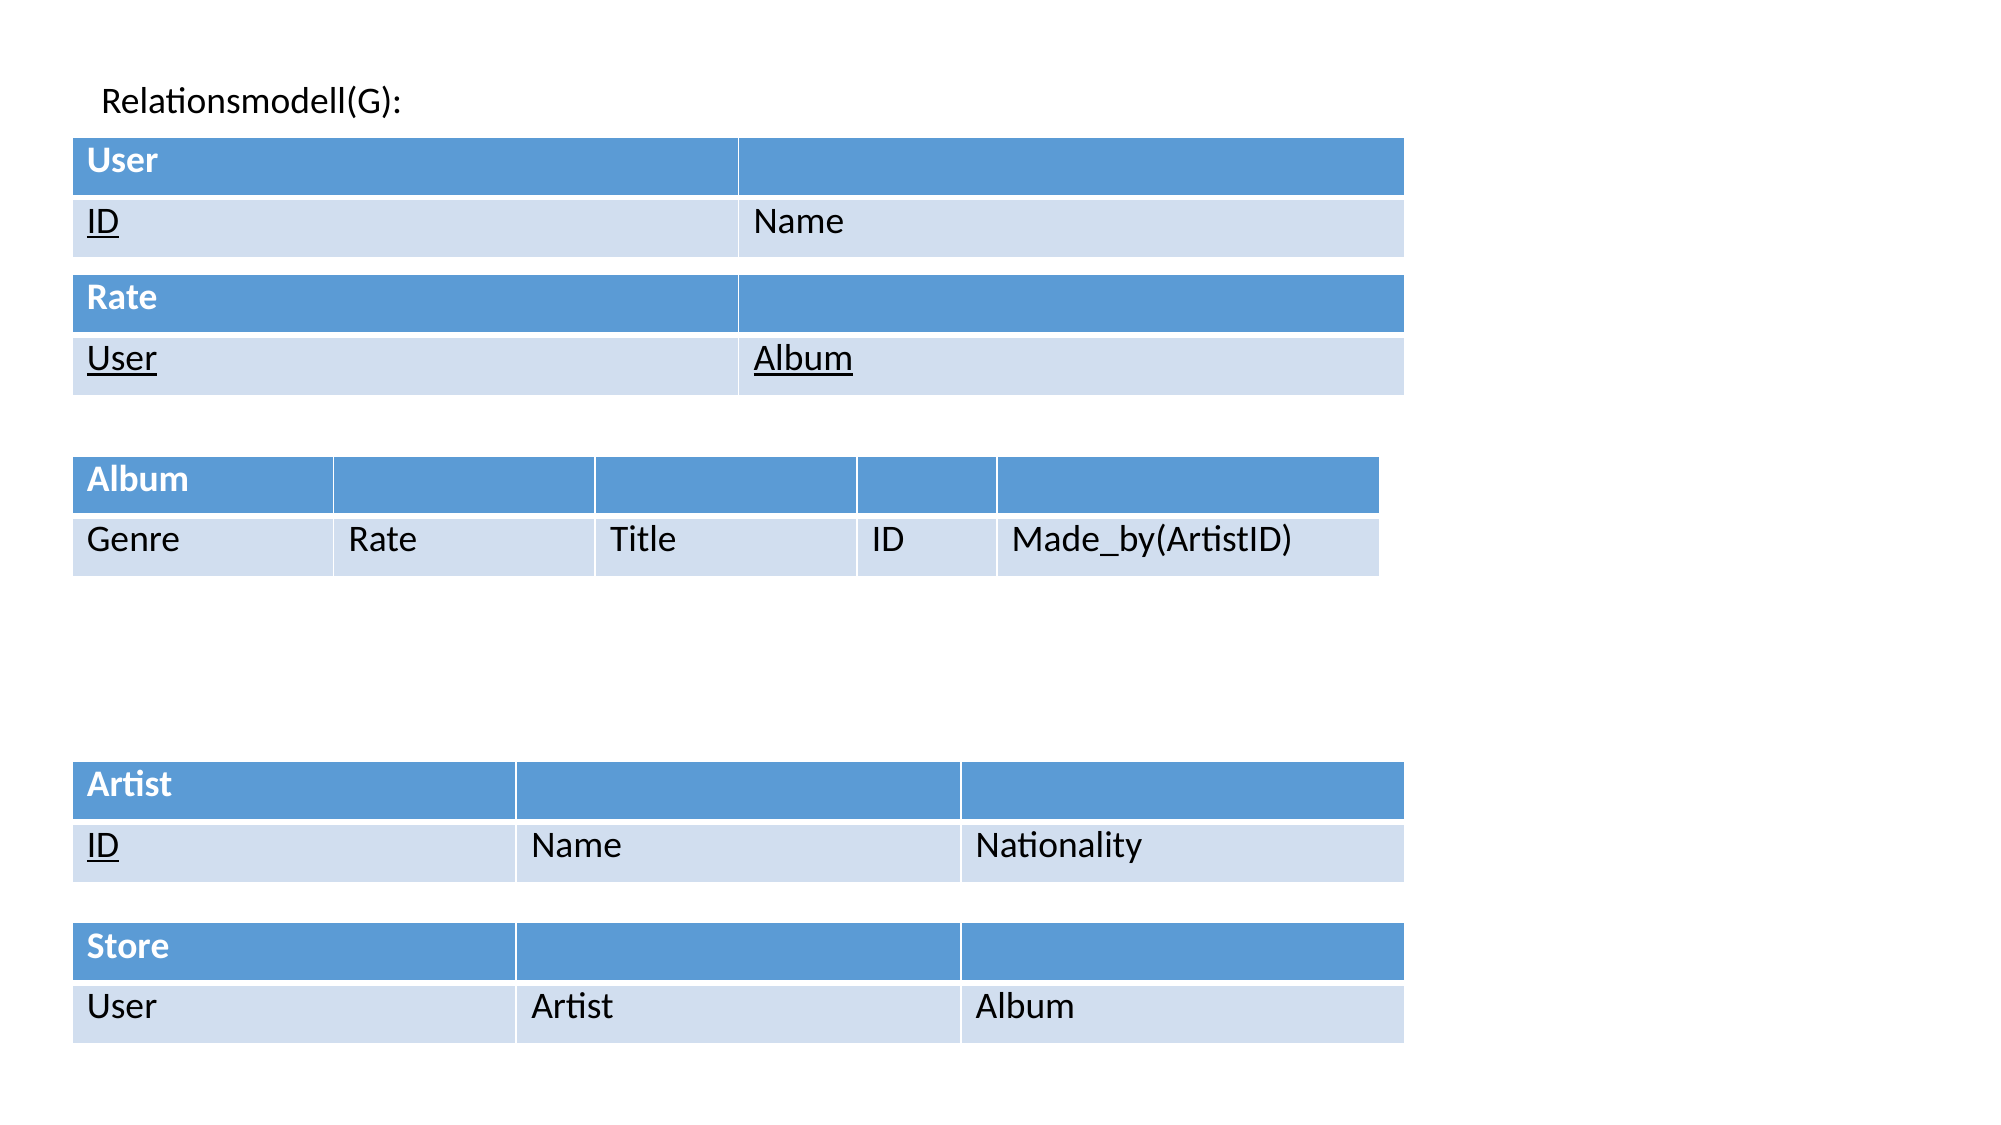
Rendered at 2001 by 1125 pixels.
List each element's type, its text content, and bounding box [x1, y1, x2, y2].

table_cell Artist [517, 986, 960, 1043]
table_header User [73, 138, 738, 195]
table_cell Genre [73, 519, 333, 576]
table_header [517, 762, 960, 819]
table_header [334, 457, 594, 513]
table_cell Rate [334, 519, 594, 576]
table_header [596, 457, 856, 513]
table_header [739, 275, 1404, 332]
table_header [962, 923, 1404, 980]
table_cell User [73, 338, 738, 395]
table_cell User [73, 986, 515, 1043]
table_header Album [73, 457, 333, 513]
text_box Relationsmodell(G): [86, 68, 418, 129]
table_cell ID [73, 200, 738, 257]
table_cell Title [596, 519, 856, 576]
table_cell Made_by(ArtistID) [998, 519, 1379, 576]
table_cell Album [739, 338, 1404, 395]
table_cell ID [73, 825, 515, 882]
table_header Rate [73, 275, 738, 332]
table_header Store [73, 923, 515, 980]
table_cell Name [517, 825, 960, 882]
table_header [739, 138, 1404, 195]
table_cell Name [739, 200, 1404, 257]
table_header [858, 457, 996, 513]
table_header [517, 923, 960, 980]
table_header Artist [73, 762, 515, 819]
table_header [962, 762, 1404, 819]
table_cell ID [858, 519, 996, 576]
table_cell Album [962, 986, 1404, 1043]
table_cell Nationality [962, 825, 1404, 882]
table_header [998, 457, 1379, 513]
